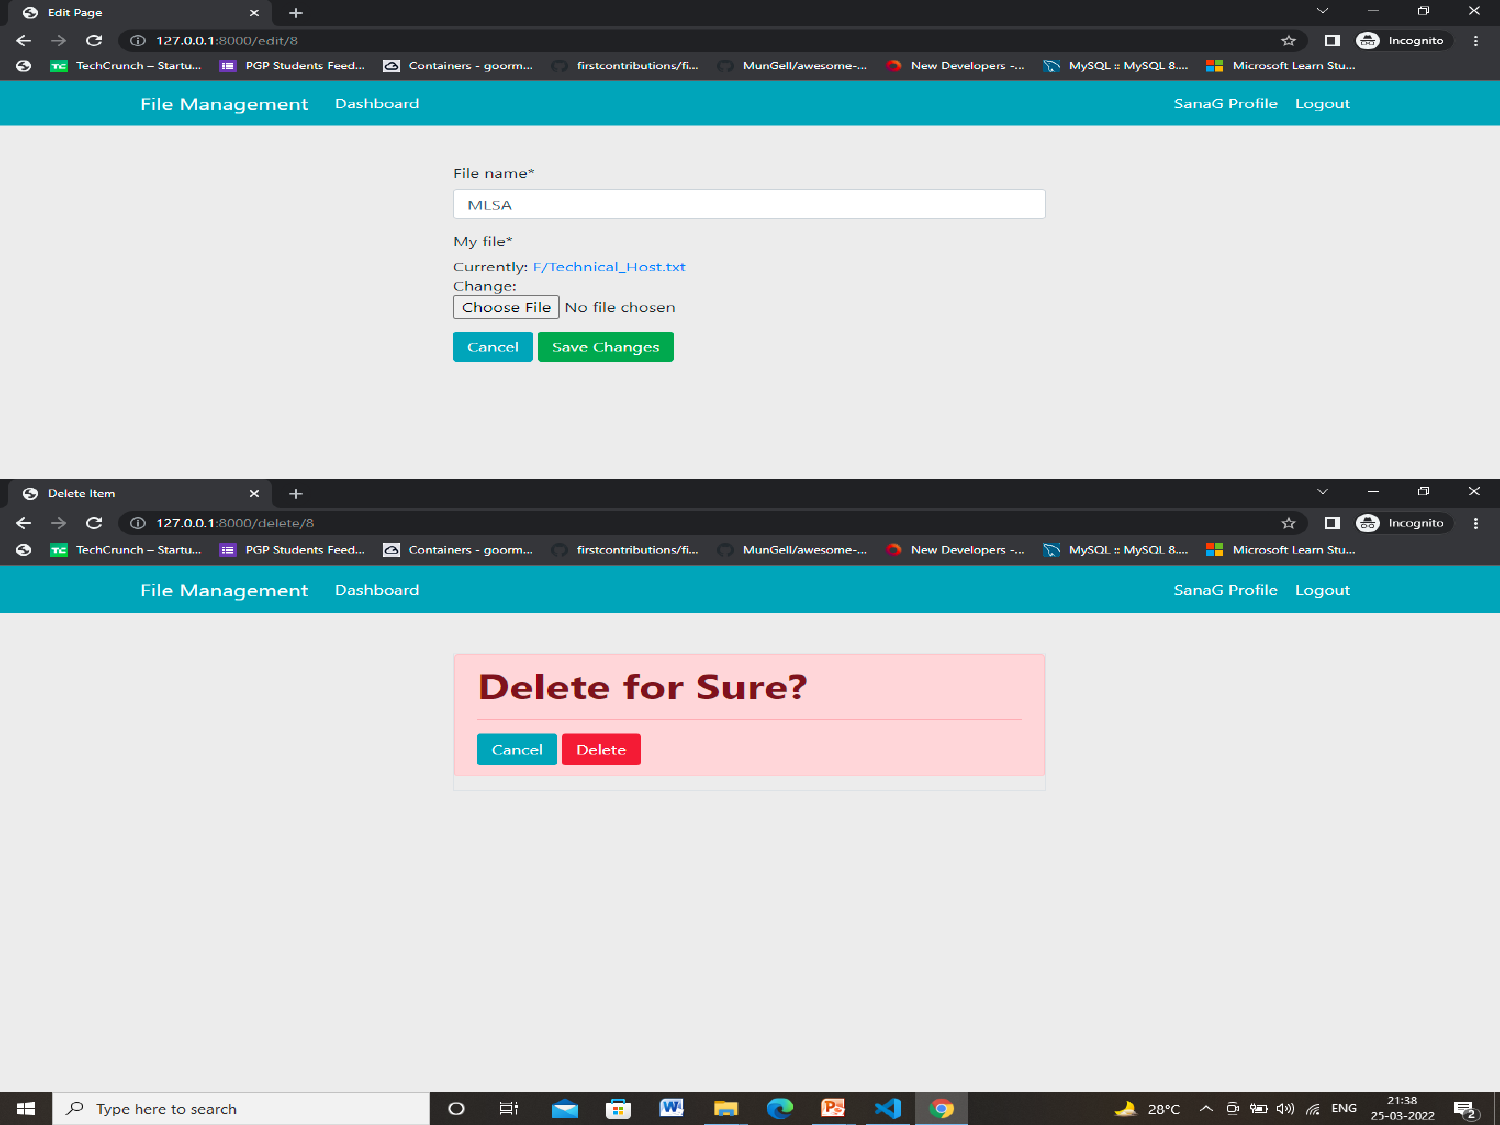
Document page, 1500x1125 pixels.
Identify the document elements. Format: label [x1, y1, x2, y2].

list [0, 0, 1500, 478]
picture [0, 479, 1500, 1125]
